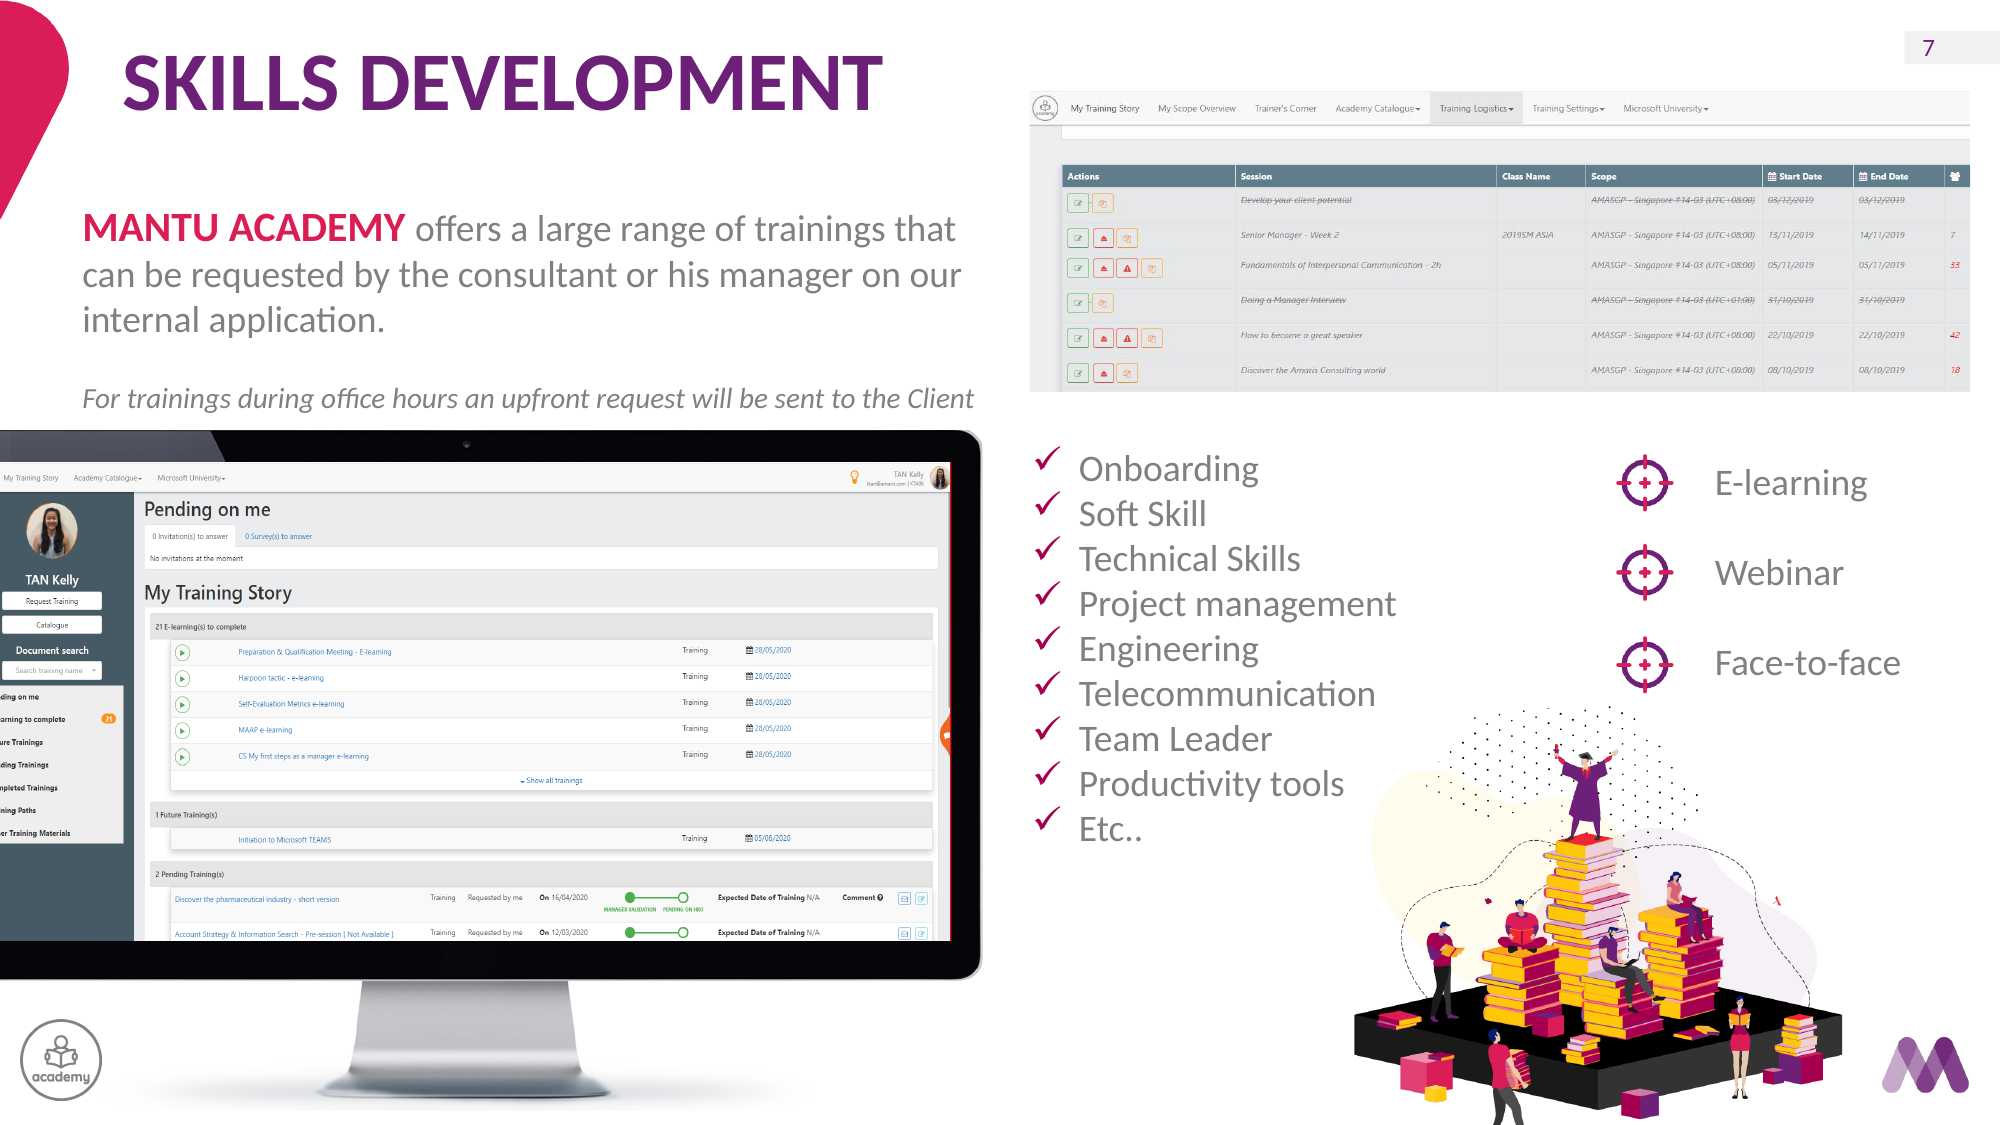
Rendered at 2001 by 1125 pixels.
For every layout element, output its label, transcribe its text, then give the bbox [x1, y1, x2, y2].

text_box Onboarding Soft Skill Technical Skills Project management Engineering Telecommunication Team Leader Productivity tools Etc.. [1017, 436, 1492, 857]
text_box MANTU ACADEMY offers a large range of trainings that can be requested by the consultant or his manager on our internal application. For trainings during office hours an upfront request will be sent to the Client [67, 191, 1011, 873]
picture [0, 430, 983, 1111]
picture [1344, 663, 1847, 1125]
picture [1029, 90, 1971, 392]
title SKILLS DEVELOPMENT [108, 31, 2000, 249]
picture [1882, 1037, 1969, 1093]
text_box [1607, 445, 2000, 702]
